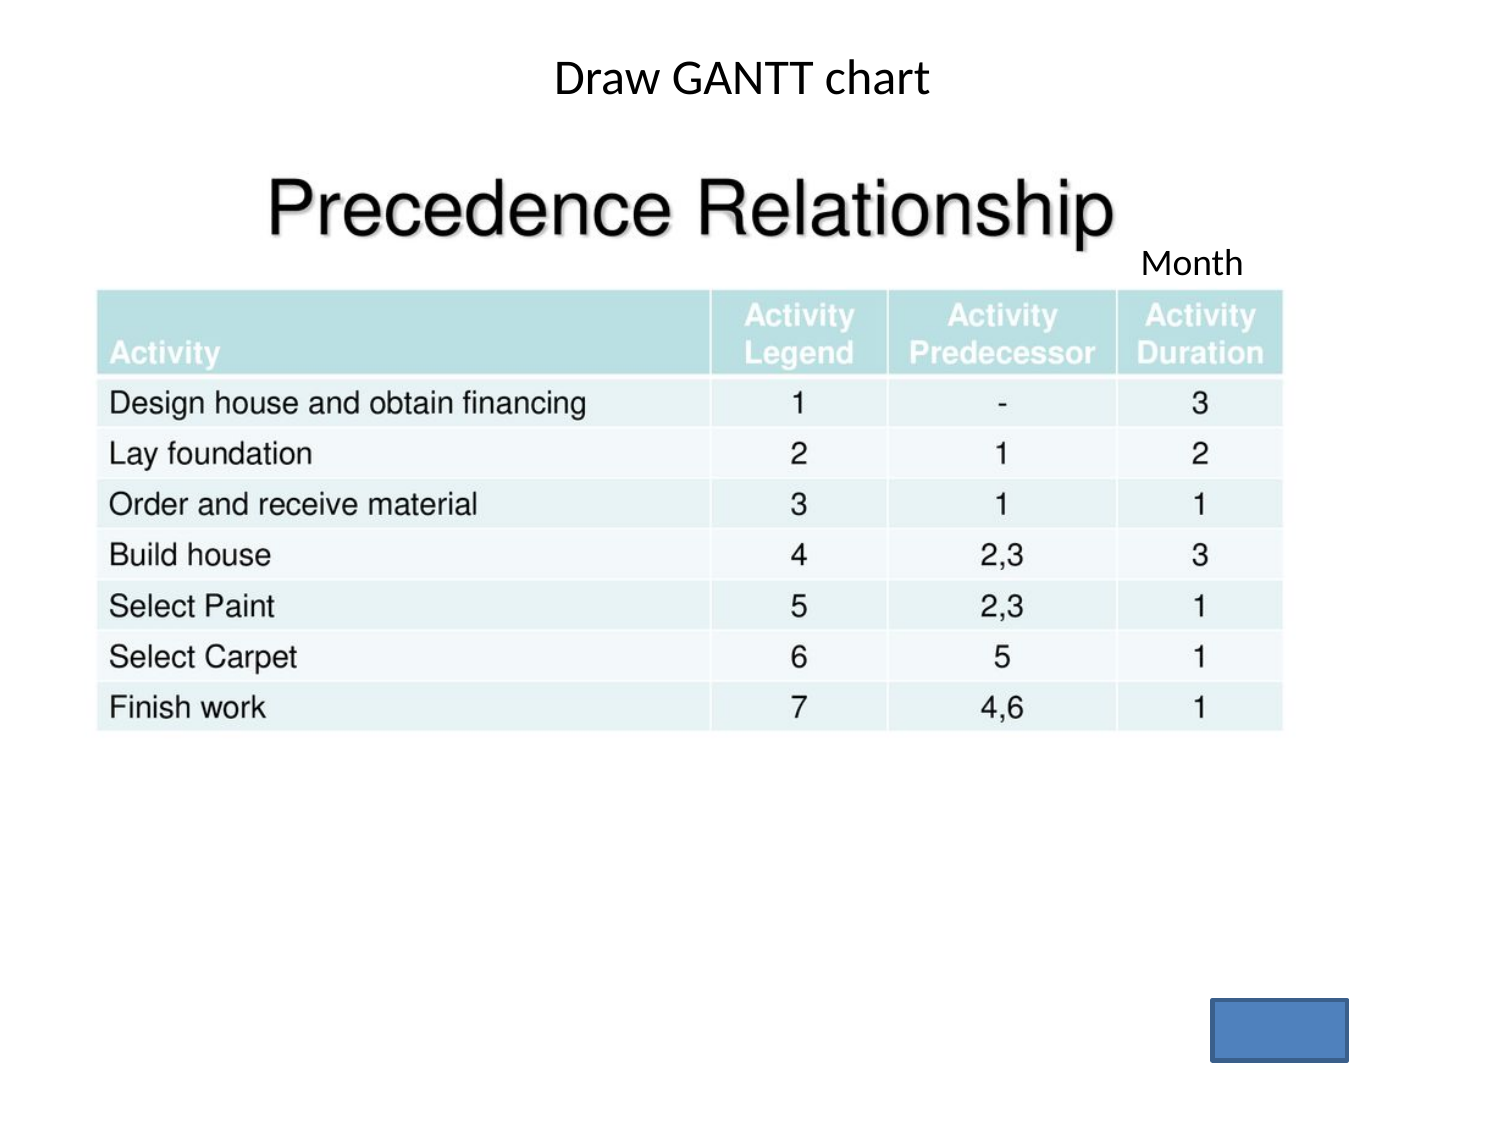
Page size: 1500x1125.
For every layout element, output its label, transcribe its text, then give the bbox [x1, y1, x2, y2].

text_box Draw GANTT chart [539, 36, 946, 110]
text_box [1210, 998, 1349, 1063]
picture [64, 112, 1316, 1051]
